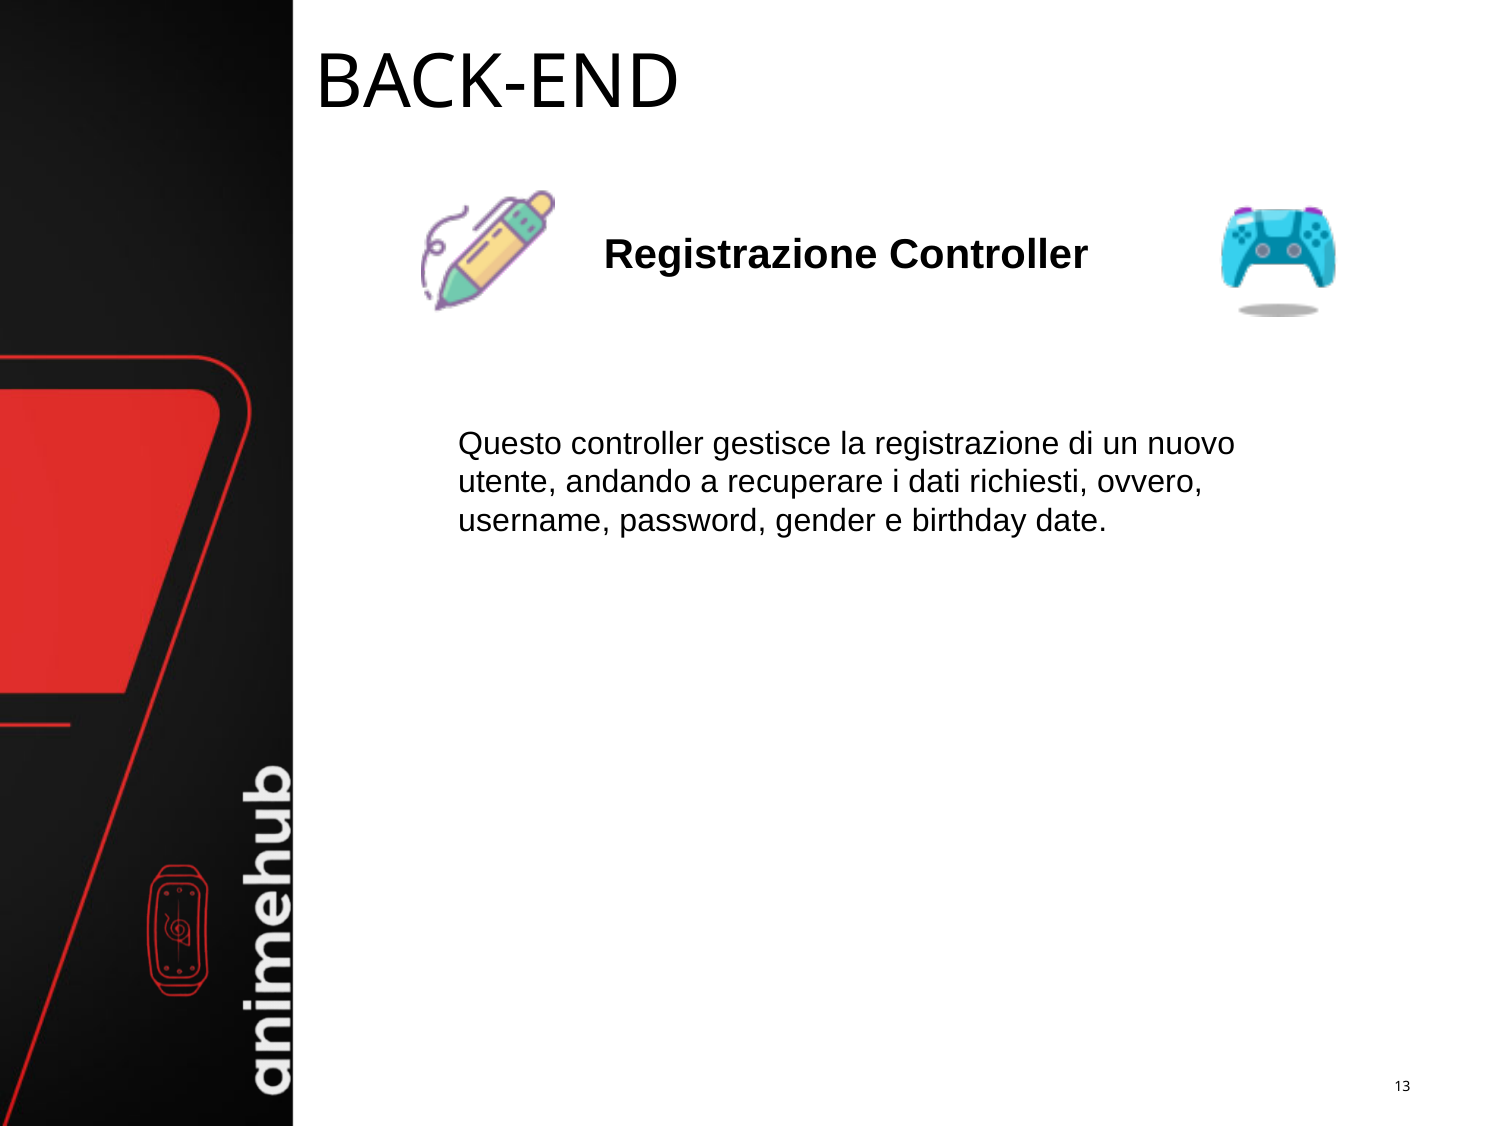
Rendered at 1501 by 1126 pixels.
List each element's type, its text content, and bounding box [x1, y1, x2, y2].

slide_number 13 [1075, 1070, 1426, 1103]
title BACK-END [299, 0, 1434, 172]
text_box Registrazione Controller [588, 219, 1145, 365]
picture [0, 0, 1501, 1126]
list Questo controller gestisce la registrazione di un nuovo utente, andando a recuperare i dati richiesti, ovvero, username, password, gender e birthday date. [443, 414, 1341, 592]
